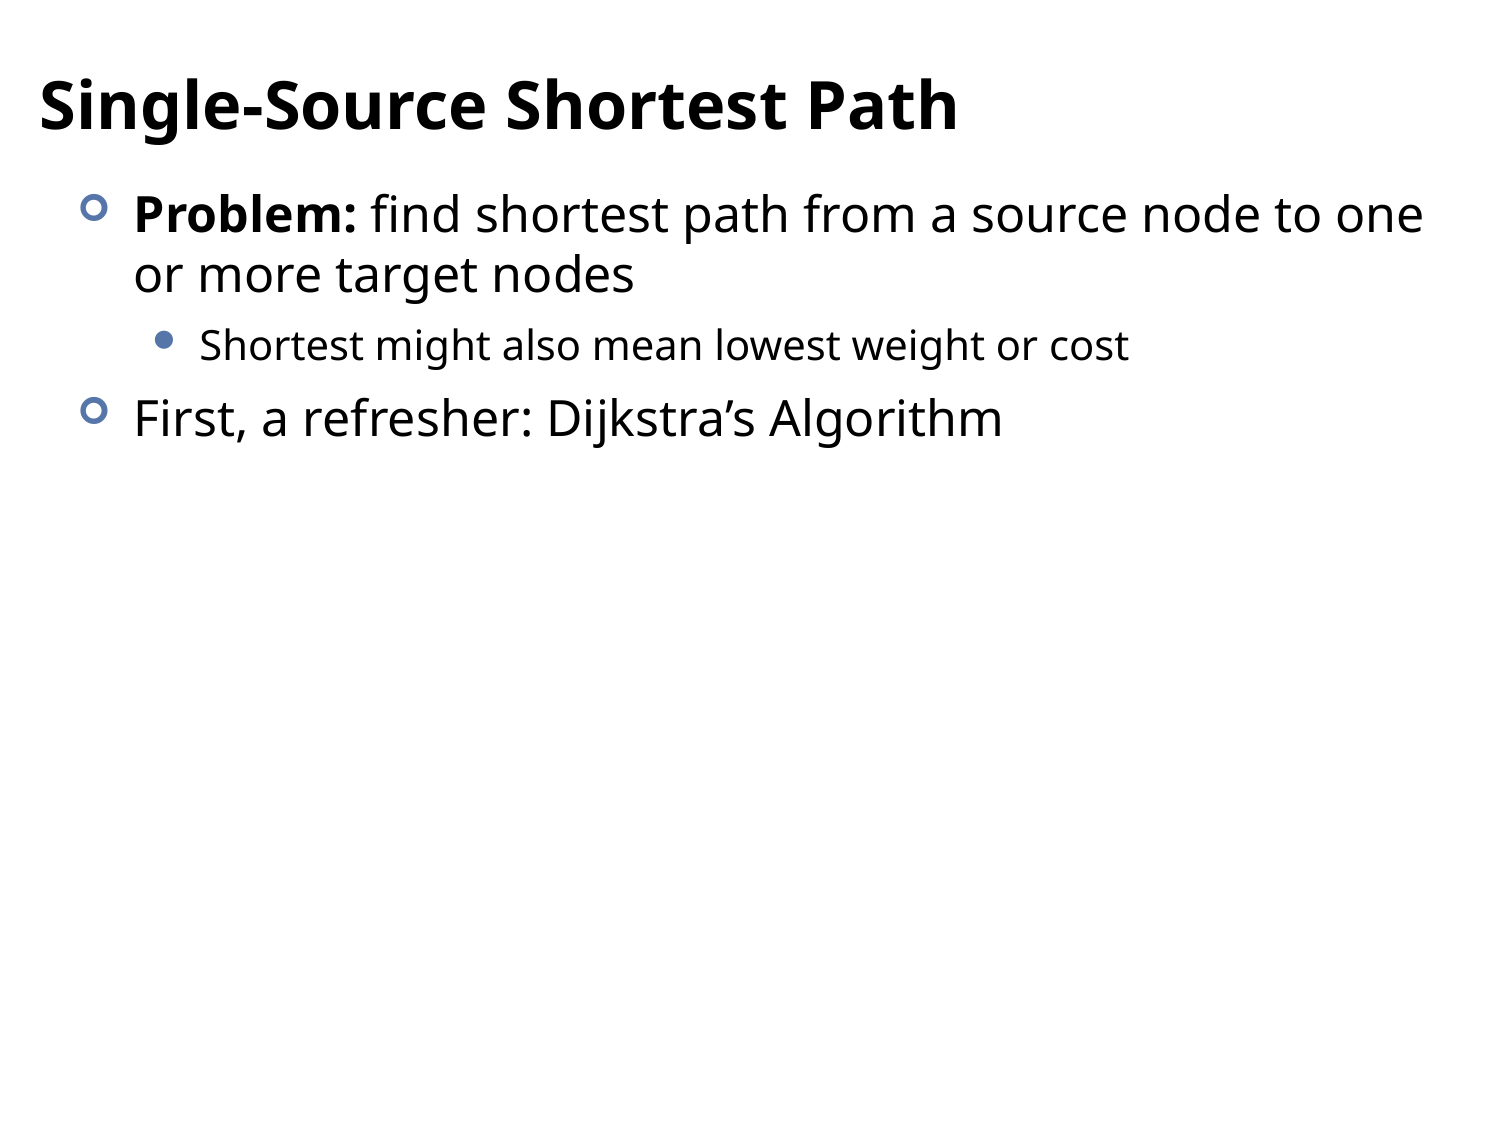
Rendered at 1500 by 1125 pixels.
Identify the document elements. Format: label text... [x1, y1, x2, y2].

title Single-Source Shortest Path [24, 18, 1451, 188]
list Problem: find shortest path from a source node to one or more target nodes Shortest might also mean lowest weight or cost First, a refresher: Dijkstra’s Algorithm [62, 174, 1451, 1013]
